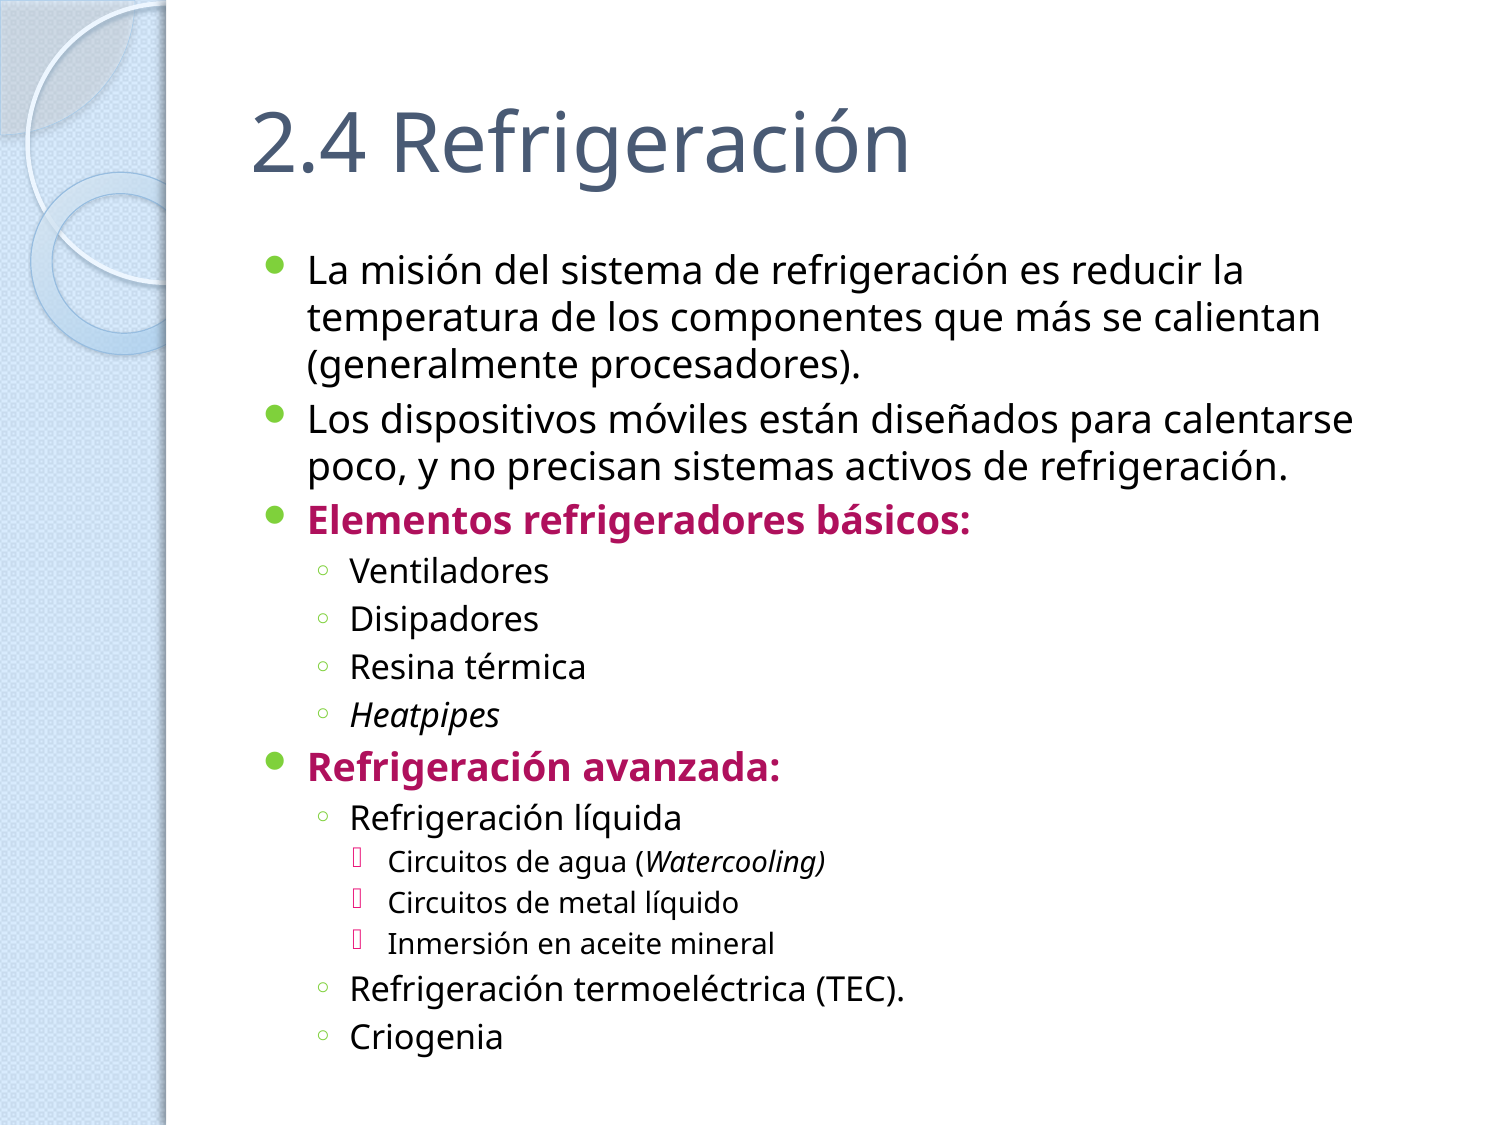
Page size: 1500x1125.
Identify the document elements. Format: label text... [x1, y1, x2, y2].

list La misión del sistema de refrigeración es reducir la temperatura de los componentes que más se calientan (generalmente procesadores). Los dispositivos móviles están diseñados para calentarse poco, y no precisan sistemas activos de refrigeración. Elementos refrigeradores básicos: Ventiladores Disipadores Resina térmica Heatpipes Refrigeración avanzada: Refrigeración líquida Circuitos de agua (Watercooling) Circuitos de metal líquido Inmersión en aceite mineral Refrigeración termoeléctrica (TEC). Criogenia [235, 237, 1466, 1071]
title 2.4 Refrigeración [235, 45, 1466, 233]
